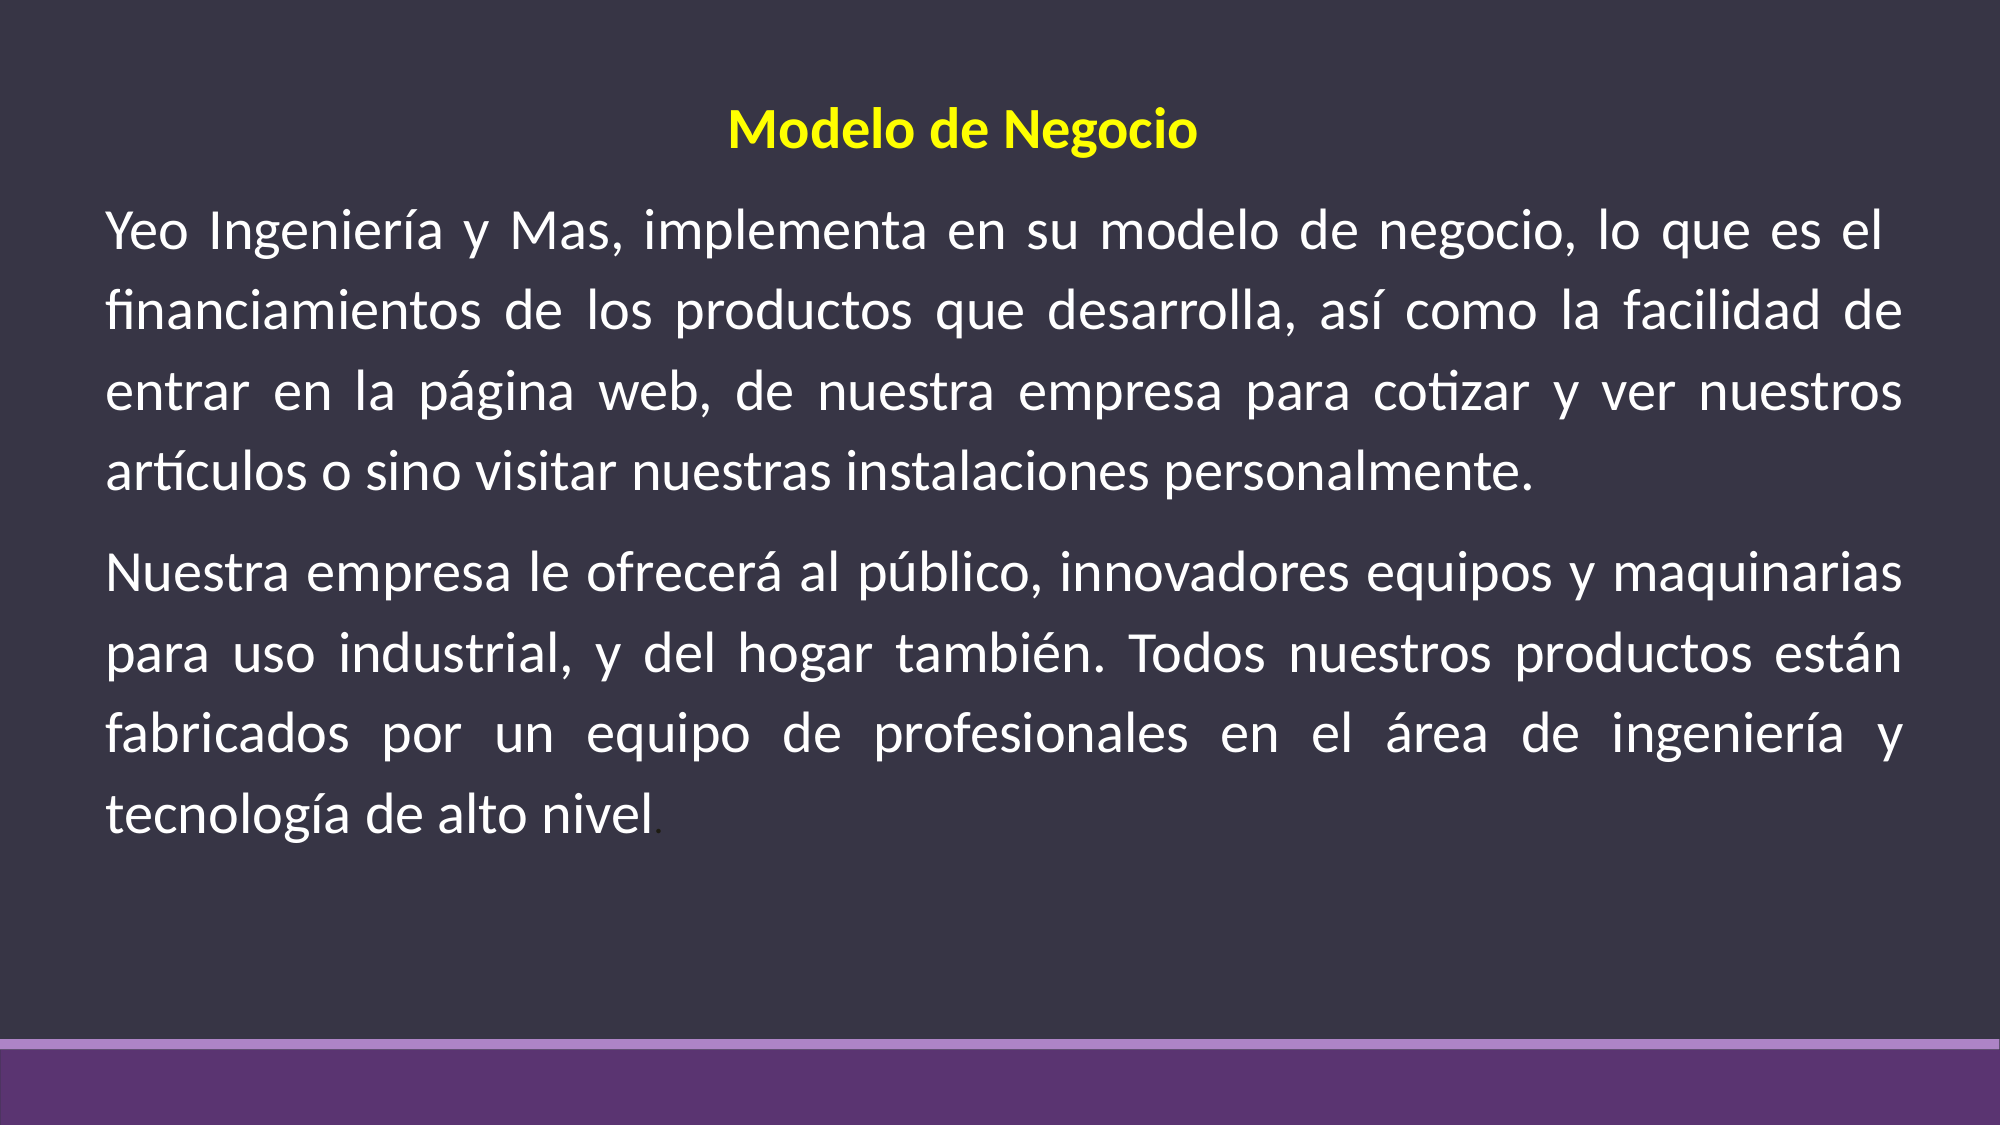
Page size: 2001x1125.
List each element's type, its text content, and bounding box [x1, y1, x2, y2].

text_box Modelo de Negocio Yeo Ingeniería y Mas, implementa en su modelo de negocio, lo que es el financiamientos de los productos que desarrolla, así como la facilidad de entrar en la página web, de nuestra empresa para cotizar y ver nuestros artículos o sino visitar nuestras instalaciones personalmente. Nuestra empresa le ofrecerá al público, innovadores equipos y maquinarias para uso industrial, y del hogar también. Todos nuestros productos están fabricados por un equipo de profesionales en el área de ingeniería y tecnología de alto nivel. [90, 71, 1920, 853]
